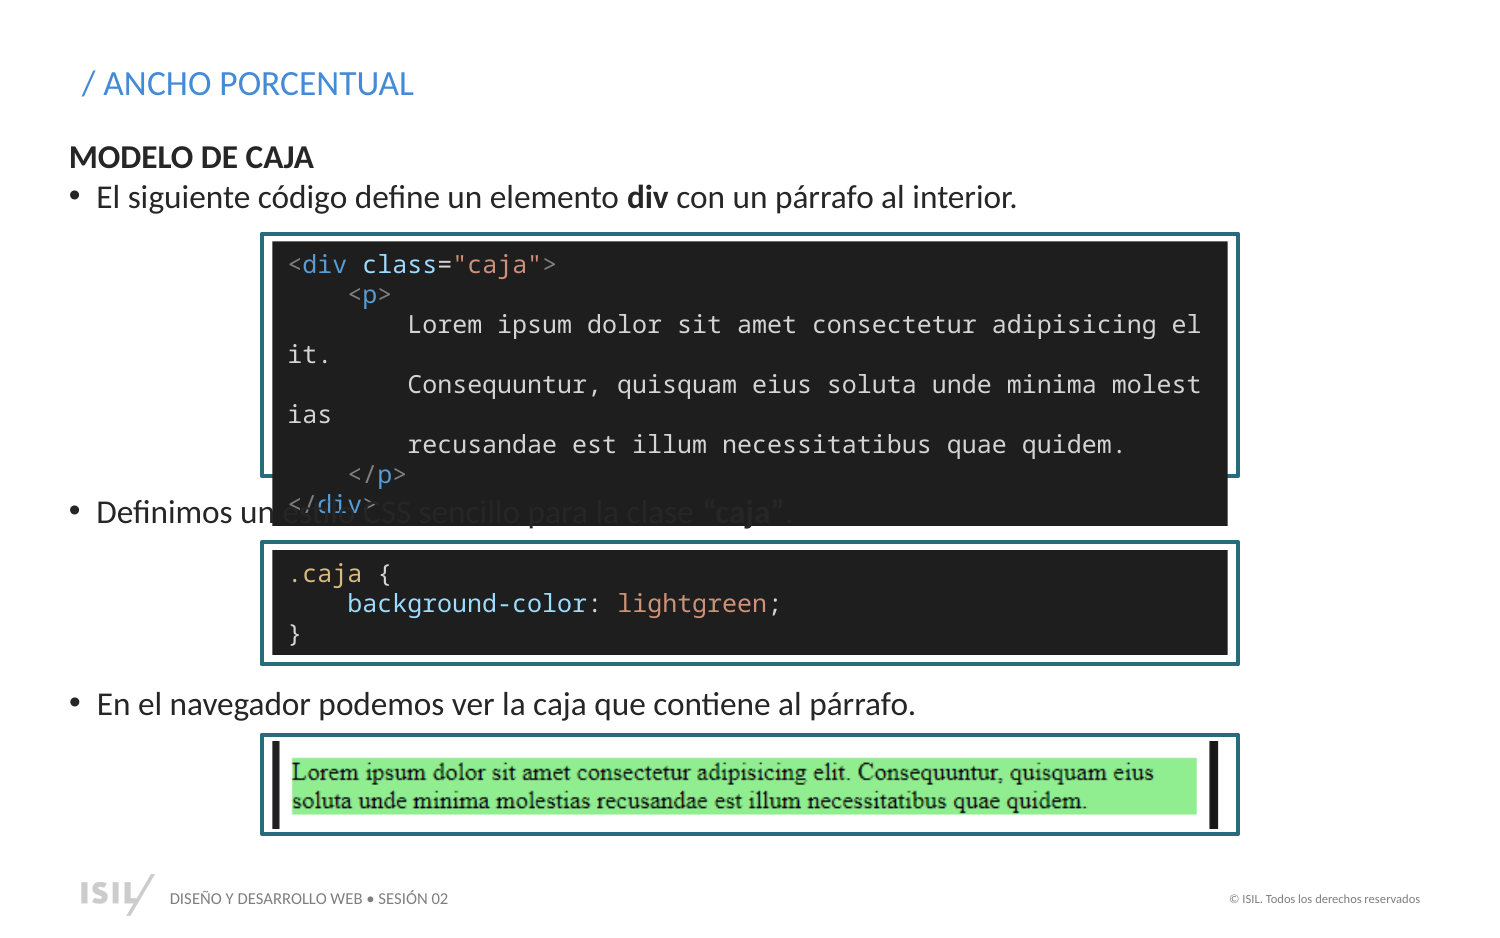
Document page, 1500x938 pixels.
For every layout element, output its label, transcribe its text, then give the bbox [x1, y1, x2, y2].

text_box En el navegador podemos ver la caja que contiene al párrafo. [67, 682, 1425, 723]
text_box <div class="caja"> <p> Lorem ipsum dolor sit amet consectetur adipisicing elit. Consequuntur, quisquam eius soluta unde minima molestias recusandae est illum necessitatibus quae quidem. </p> </div> [272, 241, 1228, 489]
text_box / ANCHO PORCENTUAL [66, 52, 1249, 111]
text_box [261, 542, 1239, 665]
text_box Definimos un estilo CSS sencillo para la clase “caja”. [66, 489, 1425, 530]
text_box .caja { background-color: lightgreen; } [272, 550, 1228, 655]
text_box [261, 734, 1239, 834]
text_box [261, 233, 1239, 476]
text_box MODELO DE CAJA El siguiente código define un elemento div con un párrafo al interior. [66, 135, 1425, 216]
picture [272, 741, 1219, 829]
